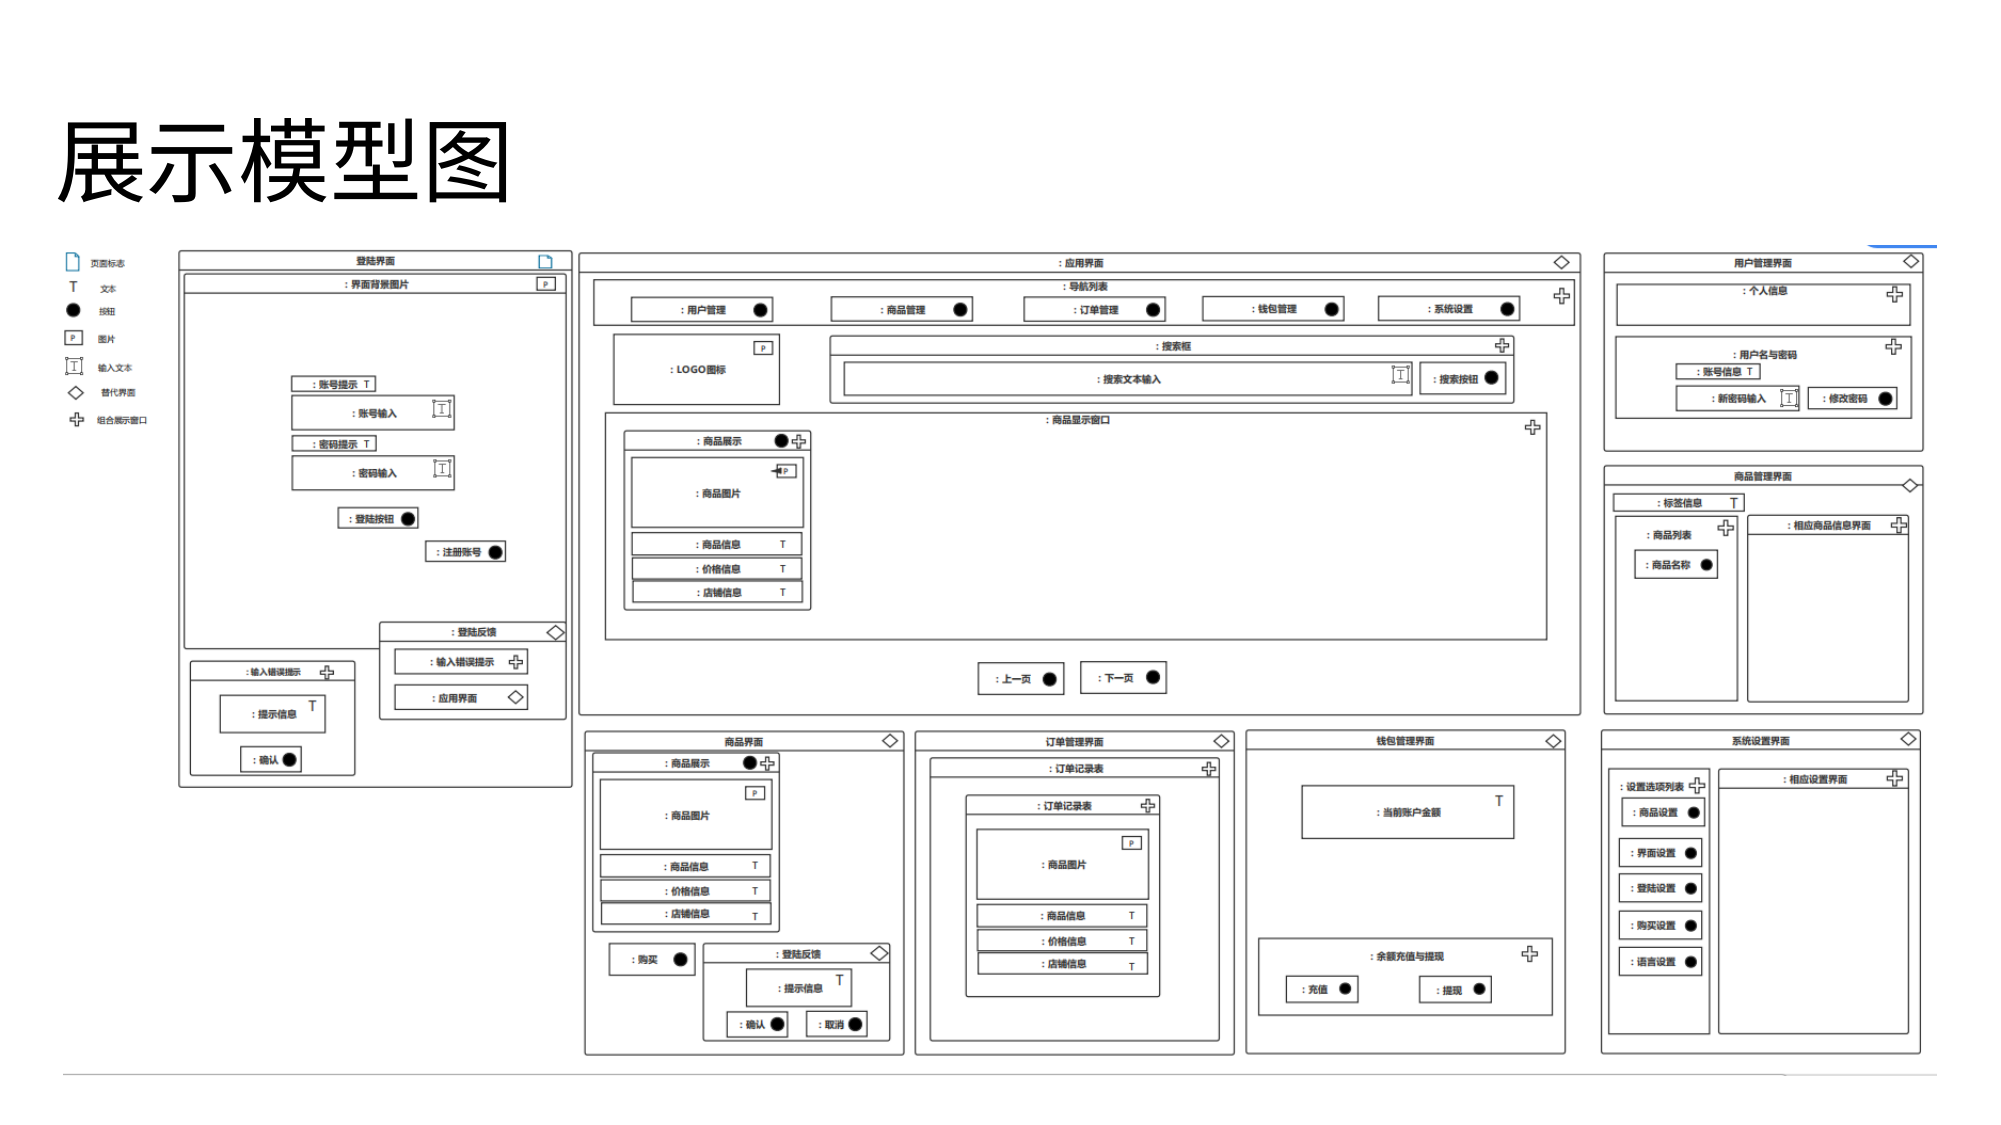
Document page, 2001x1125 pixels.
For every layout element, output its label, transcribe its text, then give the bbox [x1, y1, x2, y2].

picture [63, 245, 1937, 1076]
title 展示模型图 [40, 58, 1937, 224]
